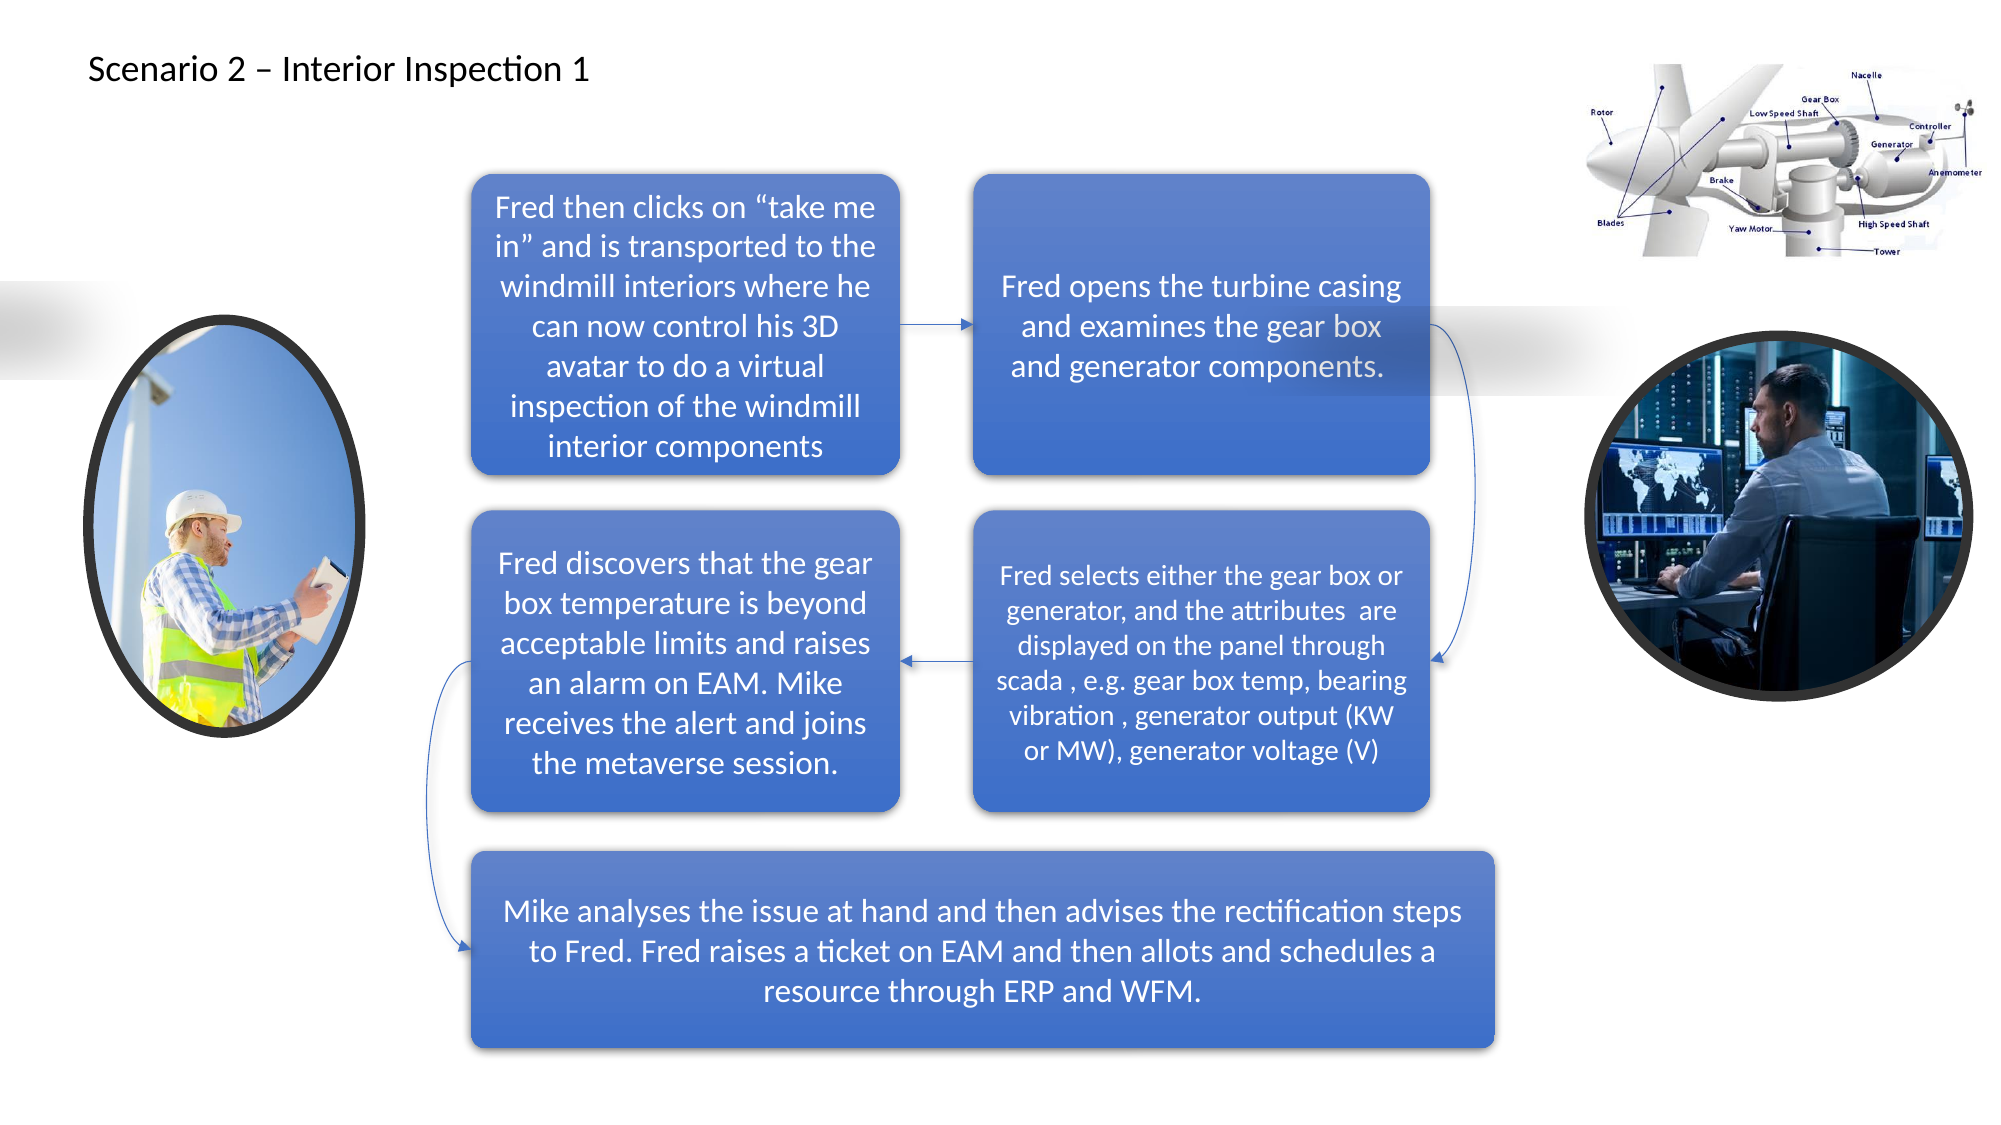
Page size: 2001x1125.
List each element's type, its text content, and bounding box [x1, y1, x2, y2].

text_box Fred opens the turbine casing and examines the gear box and generator components. [973, 173, 1431, 476]
picture [88, 319, 361, 733]
text_box Scenario 2 – Interior Inspection 1 [73, 36, 1172, 97]
picture [1581, 58, 1987, 263]
picture [1589, 335, 1969, 697]
text_box Mike analyses the issue at hand and then advises the rectification steps to Fred. Fred raises a ticket on EAM and then allots and schedules a resource through ERP and WFM. [471, 850, 1495, 1049]
text_box Fred then clicks on “take me in” and is transported to the windmill interiors where he can now control his 3D avatar to do a virtual inspection of the windmill interior components [471, 173, 900, 476]
text_box Fred discovers that the gear box temperature is beyond acceptable limits and raises an alarm on EAM. Mike receives the alert and joins the metaverse session. [471, 510, 900, 812]
text_box Fred selects either the gear box or generator, and the attributes are displayed on the panel through scada , e.g. gear box temp, bearing vibration , generator output (KW or MW), generator voltage (V) [973, 510, 1431, 812]
